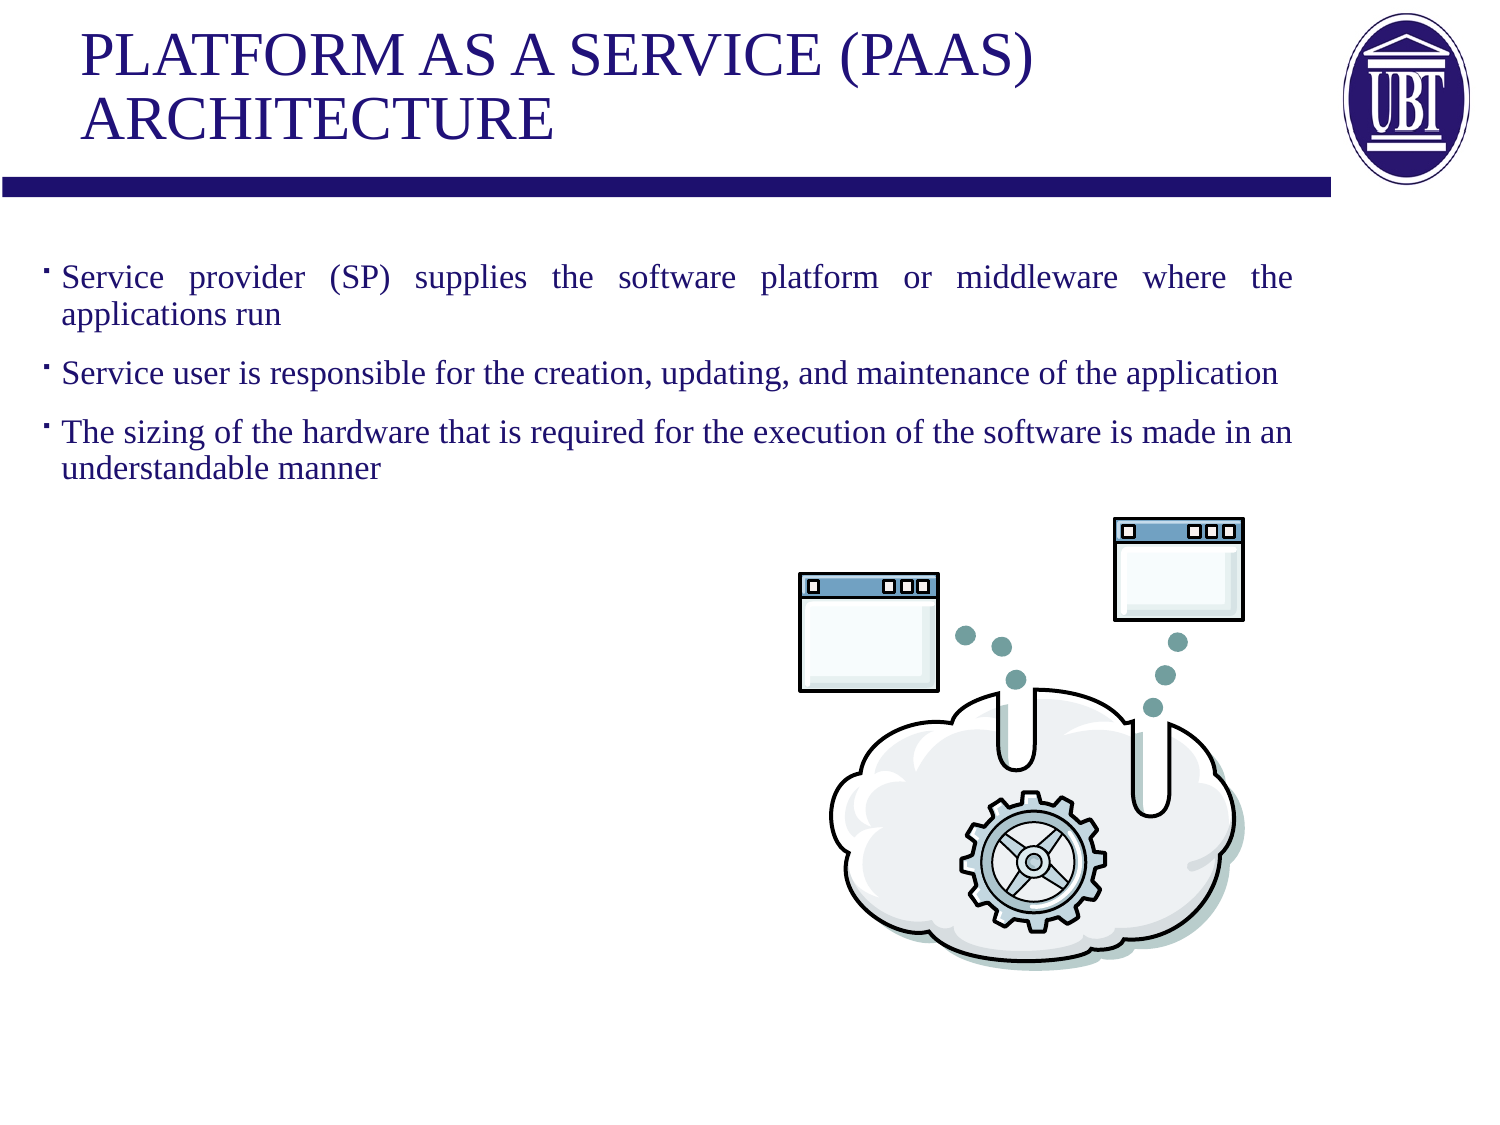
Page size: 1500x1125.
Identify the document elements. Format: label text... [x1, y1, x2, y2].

list Service provider (SP) supplies the software platform or middleware where the applications run Service user is responsible for the creation, updating, and maintenance of the application The sizing of the hardware that is required for the execution of the software is made in an understandable manner [23, 251, 1310, 838]
title Platform as a service (PaaS) architecture [64, 13, 1269, 164]
picture [1331, 0, 1500, 198]
picture [796, 516, 1246, 973]
